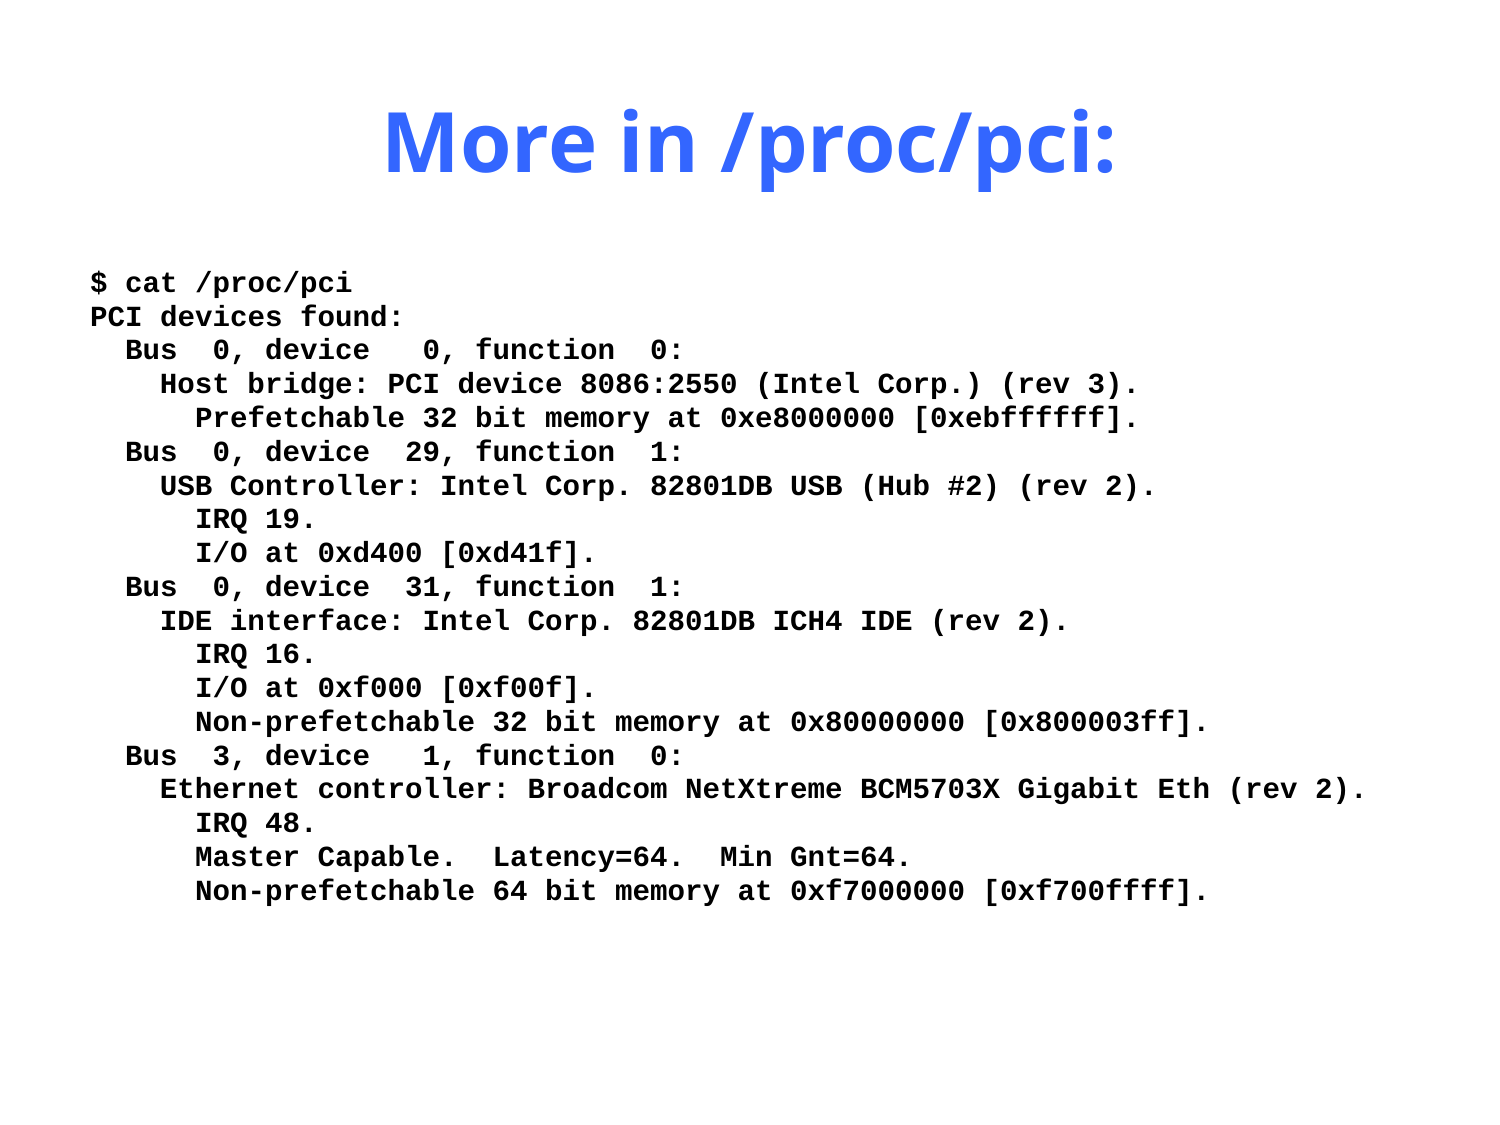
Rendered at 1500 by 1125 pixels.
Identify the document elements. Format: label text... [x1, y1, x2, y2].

title More in /proc/pci: [75, 45, 1425, 233]
list $ cat /proc/pci PCI devices found: Bus 0, device 0, function 0: Host bridge: PCI device 8086:2550 (Intel Corp.) (rev 3). Prefetchable 32 bit memory at 0xe8000000 [0xebffffff]. Bus 0, device 29, function 1: USB Controller: Intel Corp. 82801DB USB (Hub #2) (rev 2). IRQ 19. I/O at 0xd400 [0xd41f]. Bus 0, device 31, function 1: IDE interface: Intel Corp. 82801DB ICH4 IDE (rev 2). IRQ 16. I/O at 0xf000 [0xf00f]. Non-prefetchable 32 bit memory at 0x80000000 [0x800003ff]. Bus 3, device 1, function 0: Ethernet controller: Broadcom NetXtreme BCM5703X Gigabit Eth (rev 2). IRQ 48. Master Capable. Latency=64. Min Gnt=64. Non-prefetchable 64 bit memory at 0xf7000000 [0xf700ffff]. [75, 262, 1425, 1005]
